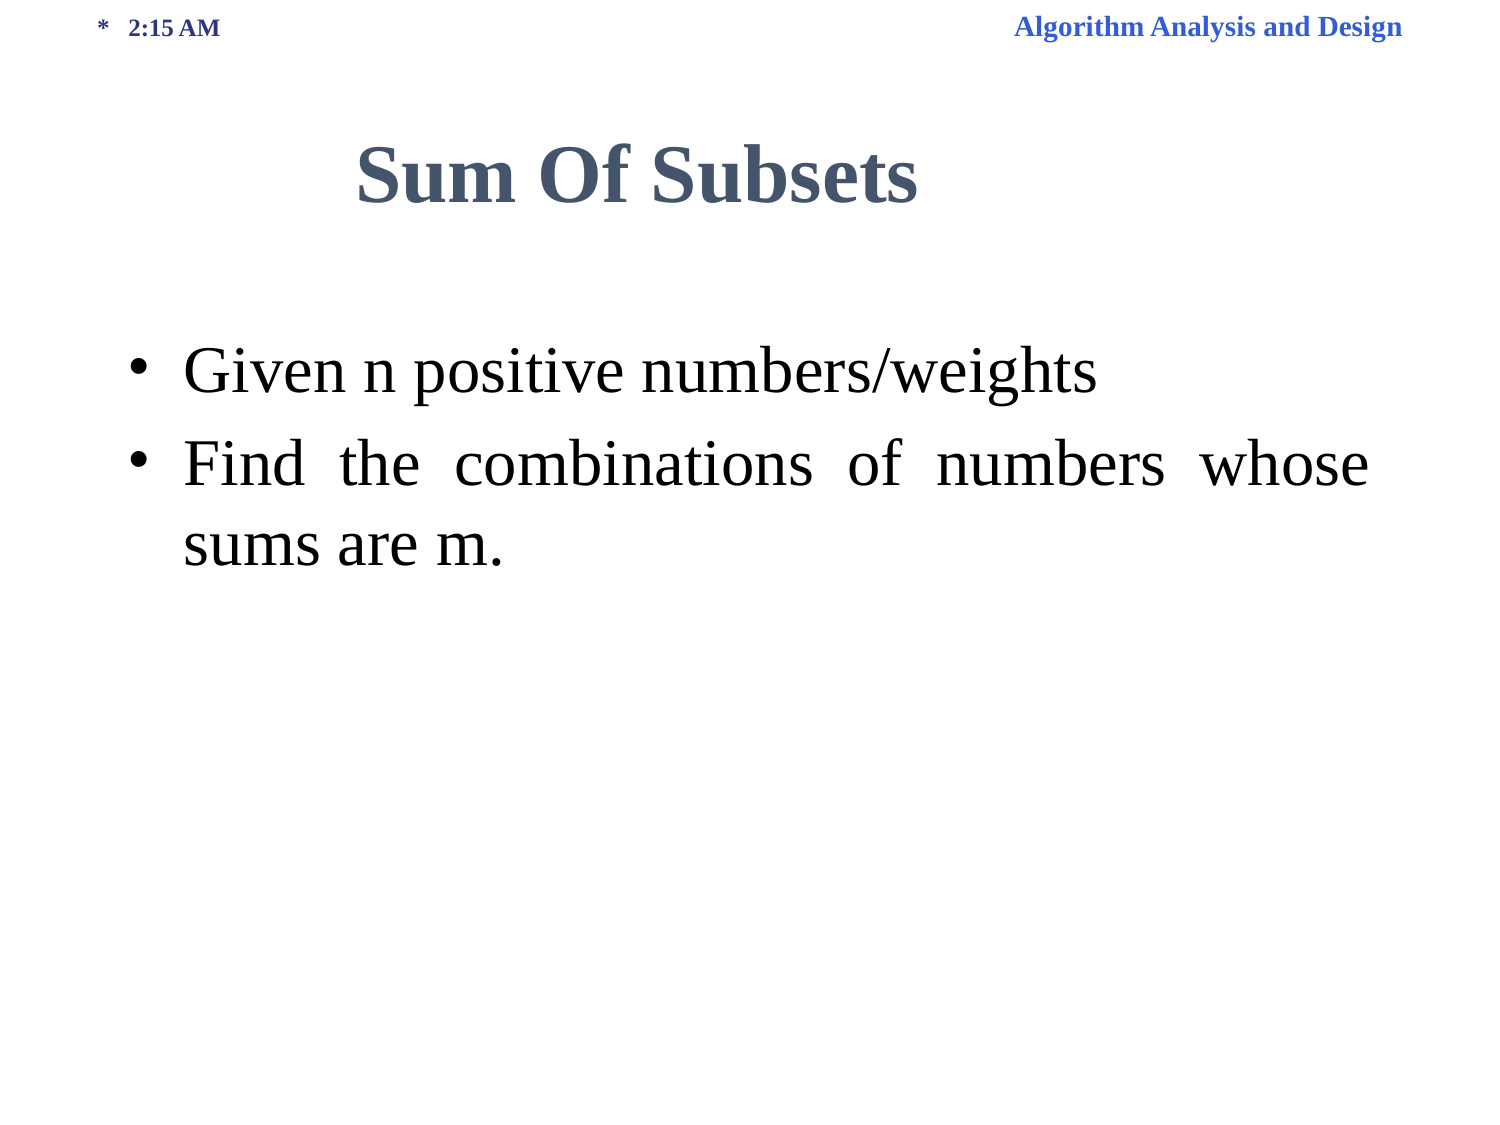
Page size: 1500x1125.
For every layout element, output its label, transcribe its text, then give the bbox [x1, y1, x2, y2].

title Sum Of Subsets [0, 75, 1275, 263]
list Given n positive numbers/weights Find the combinations of numbers whose sums are m. [112, 224, 1388, 900]
text_box * 2:15 AM Algorithm Analysis and Design [0, 0, 1500, 50]
